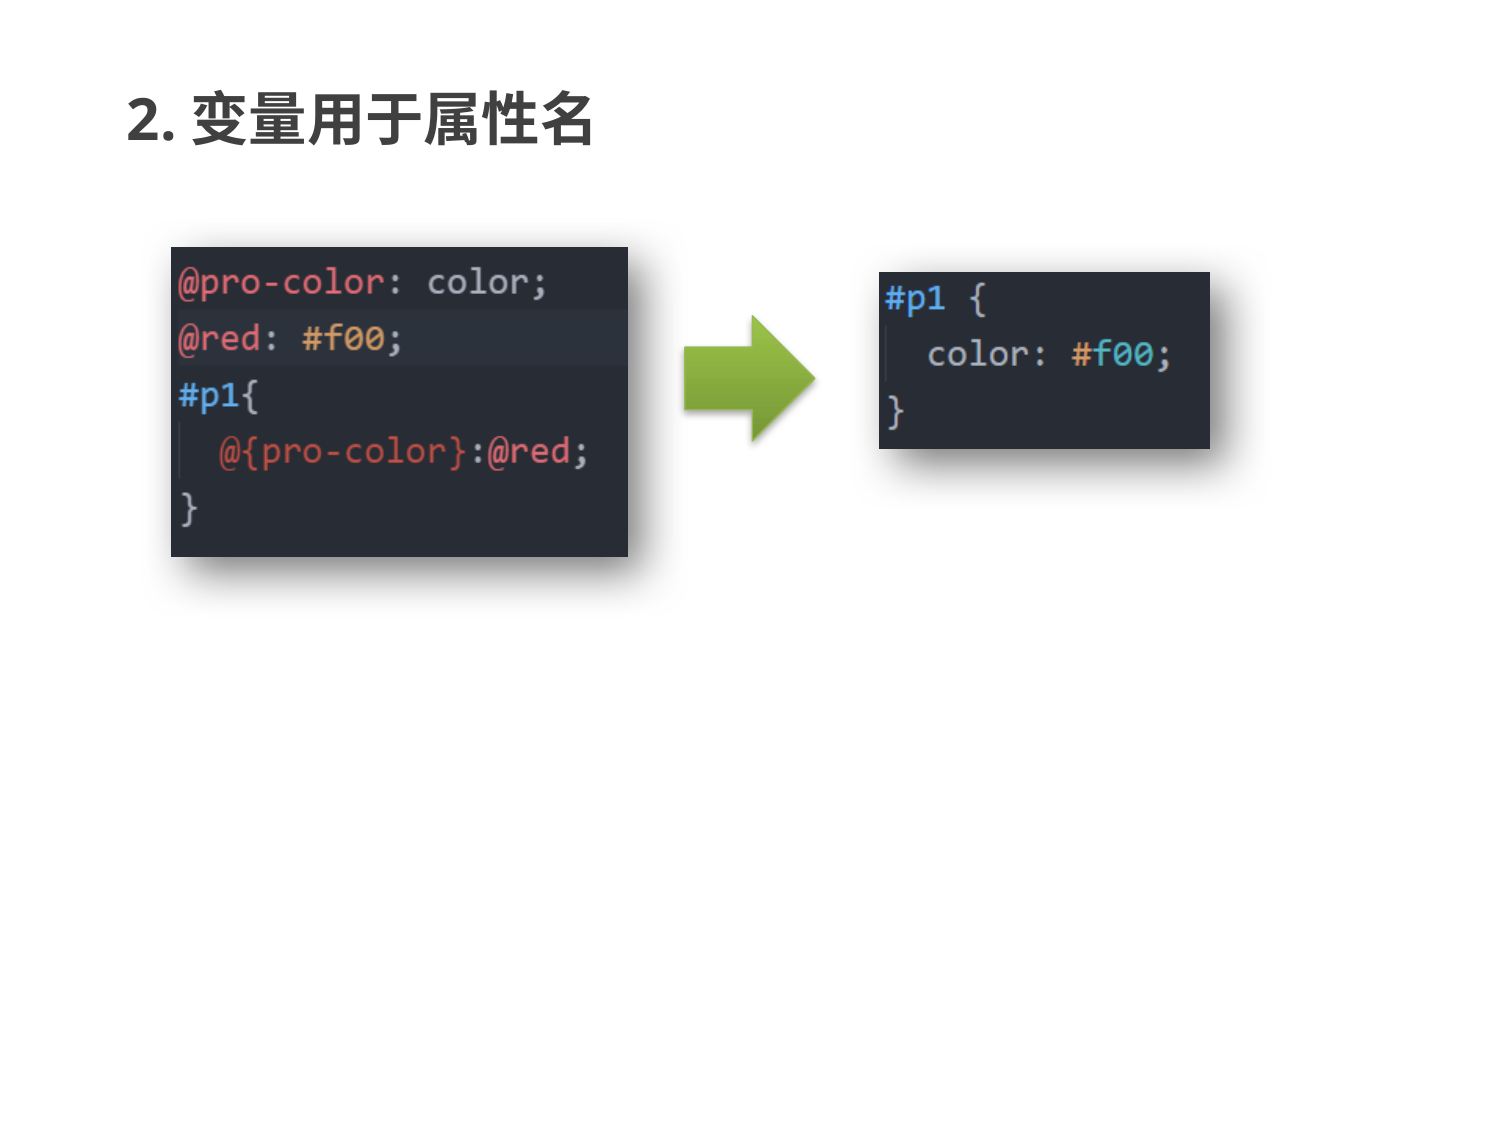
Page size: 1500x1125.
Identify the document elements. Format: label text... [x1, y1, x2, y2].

text_box [684, 315, 816, 442]
text_box 2.变量用于属性名 [112, 74, 1388, 160]
picture [879, 271, 1210, 449]
picture [170, 246, 628, 557]
